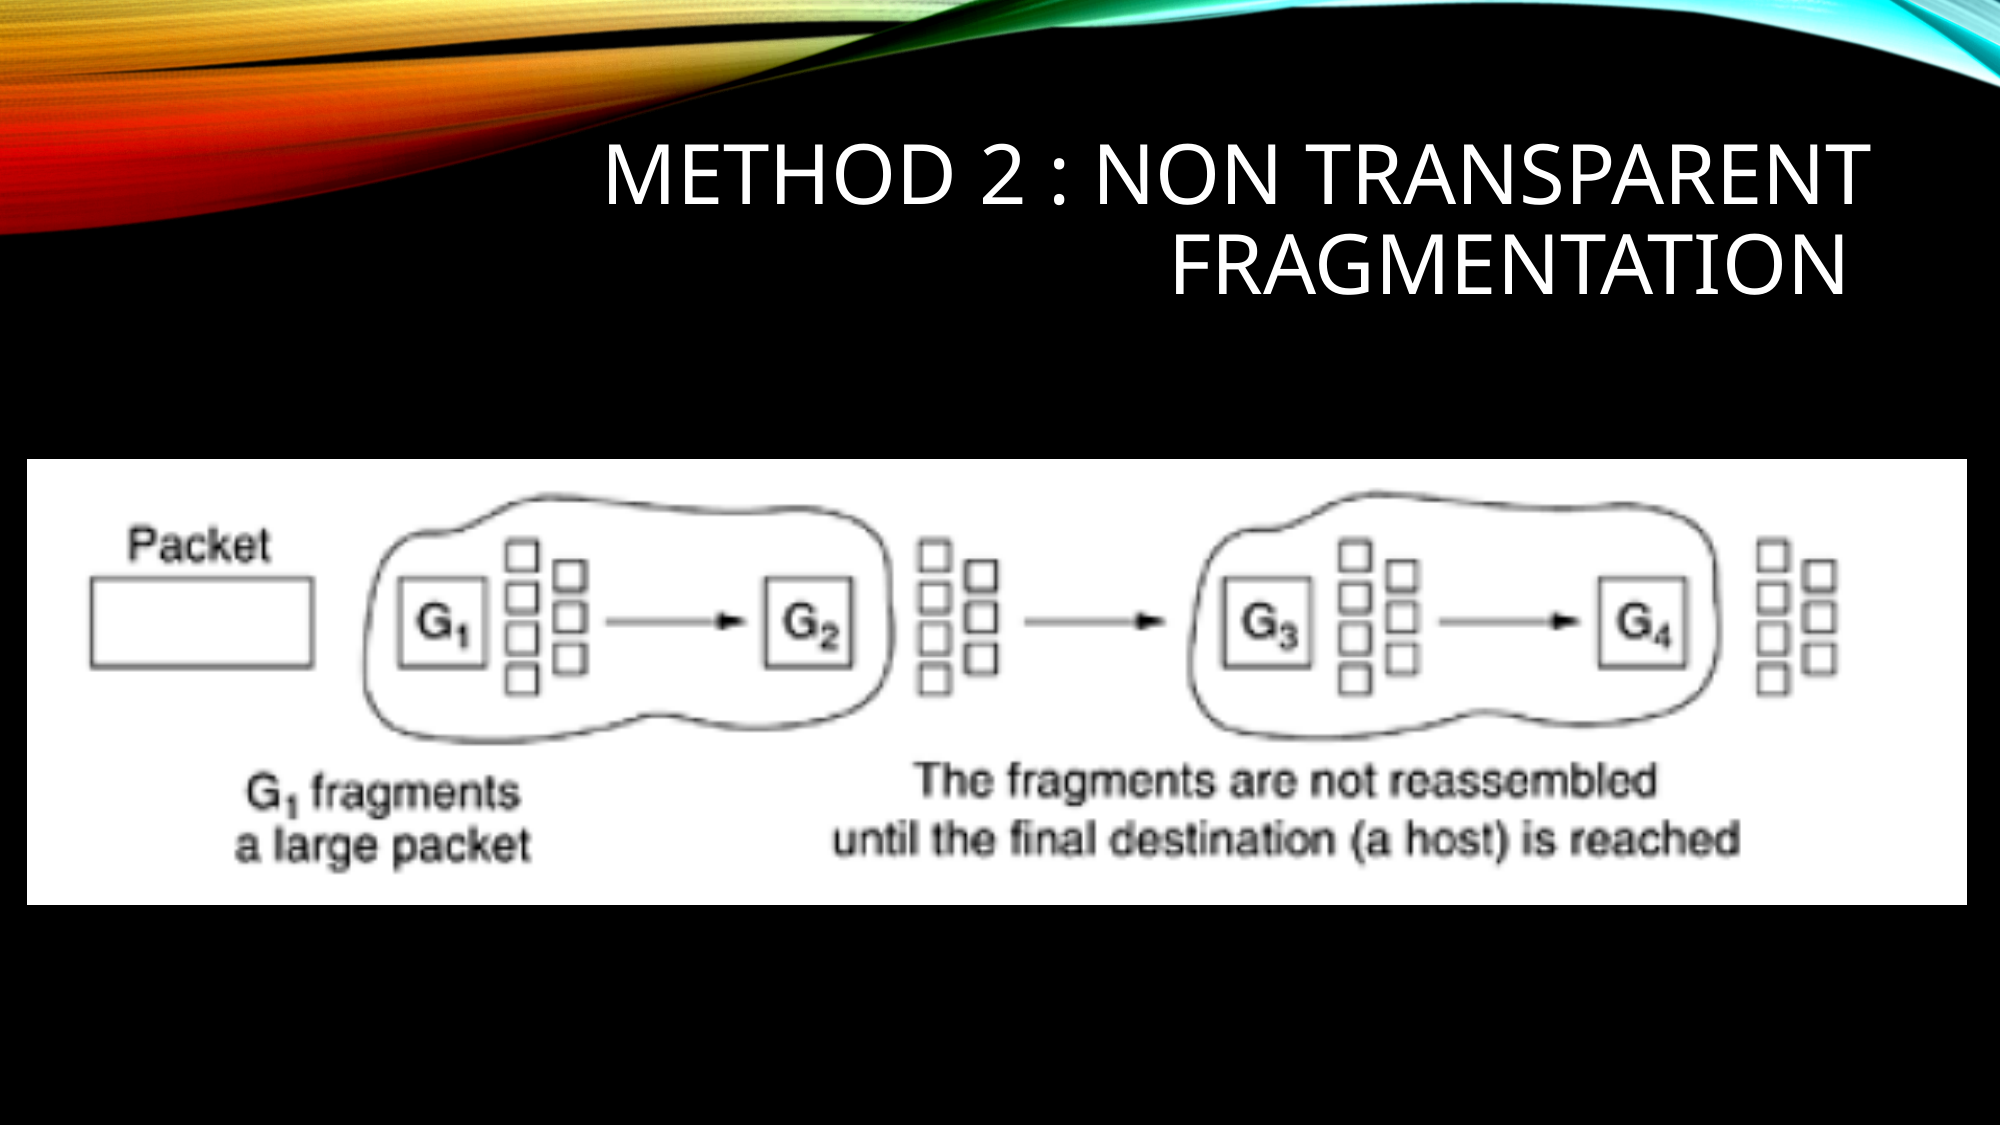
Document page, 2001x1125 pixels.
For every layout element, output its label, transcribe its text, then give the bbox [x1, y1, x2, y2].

picture [27, 459, 1967, 905]
text_box Method 2 : Non transparent fragmentation [112, 125, 1888, 338]
picture [0, 0, 2000, 237]
